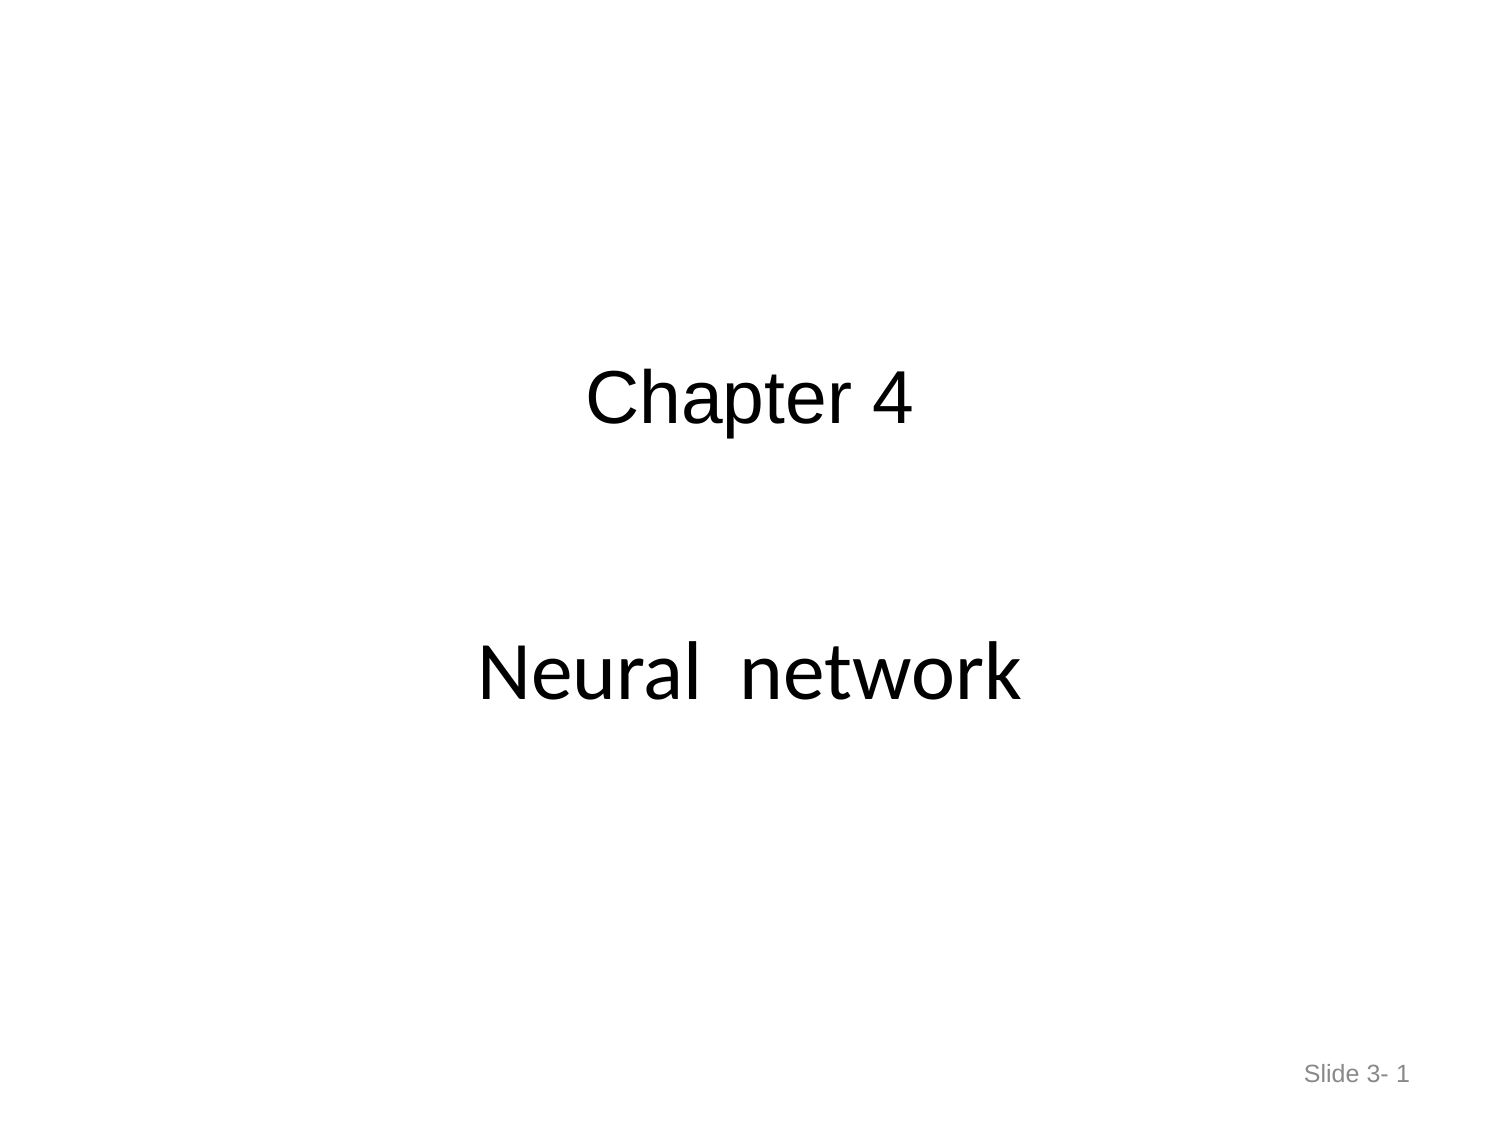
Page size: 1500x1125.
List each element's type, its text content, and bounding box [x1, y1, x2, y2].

slide_number Slide 3- 1 [1074, 1042, 1425, 1103]
title Neural network [112, 545, 1388, 787]
text_box Chapter 4 [522, 341, 978, 447]
